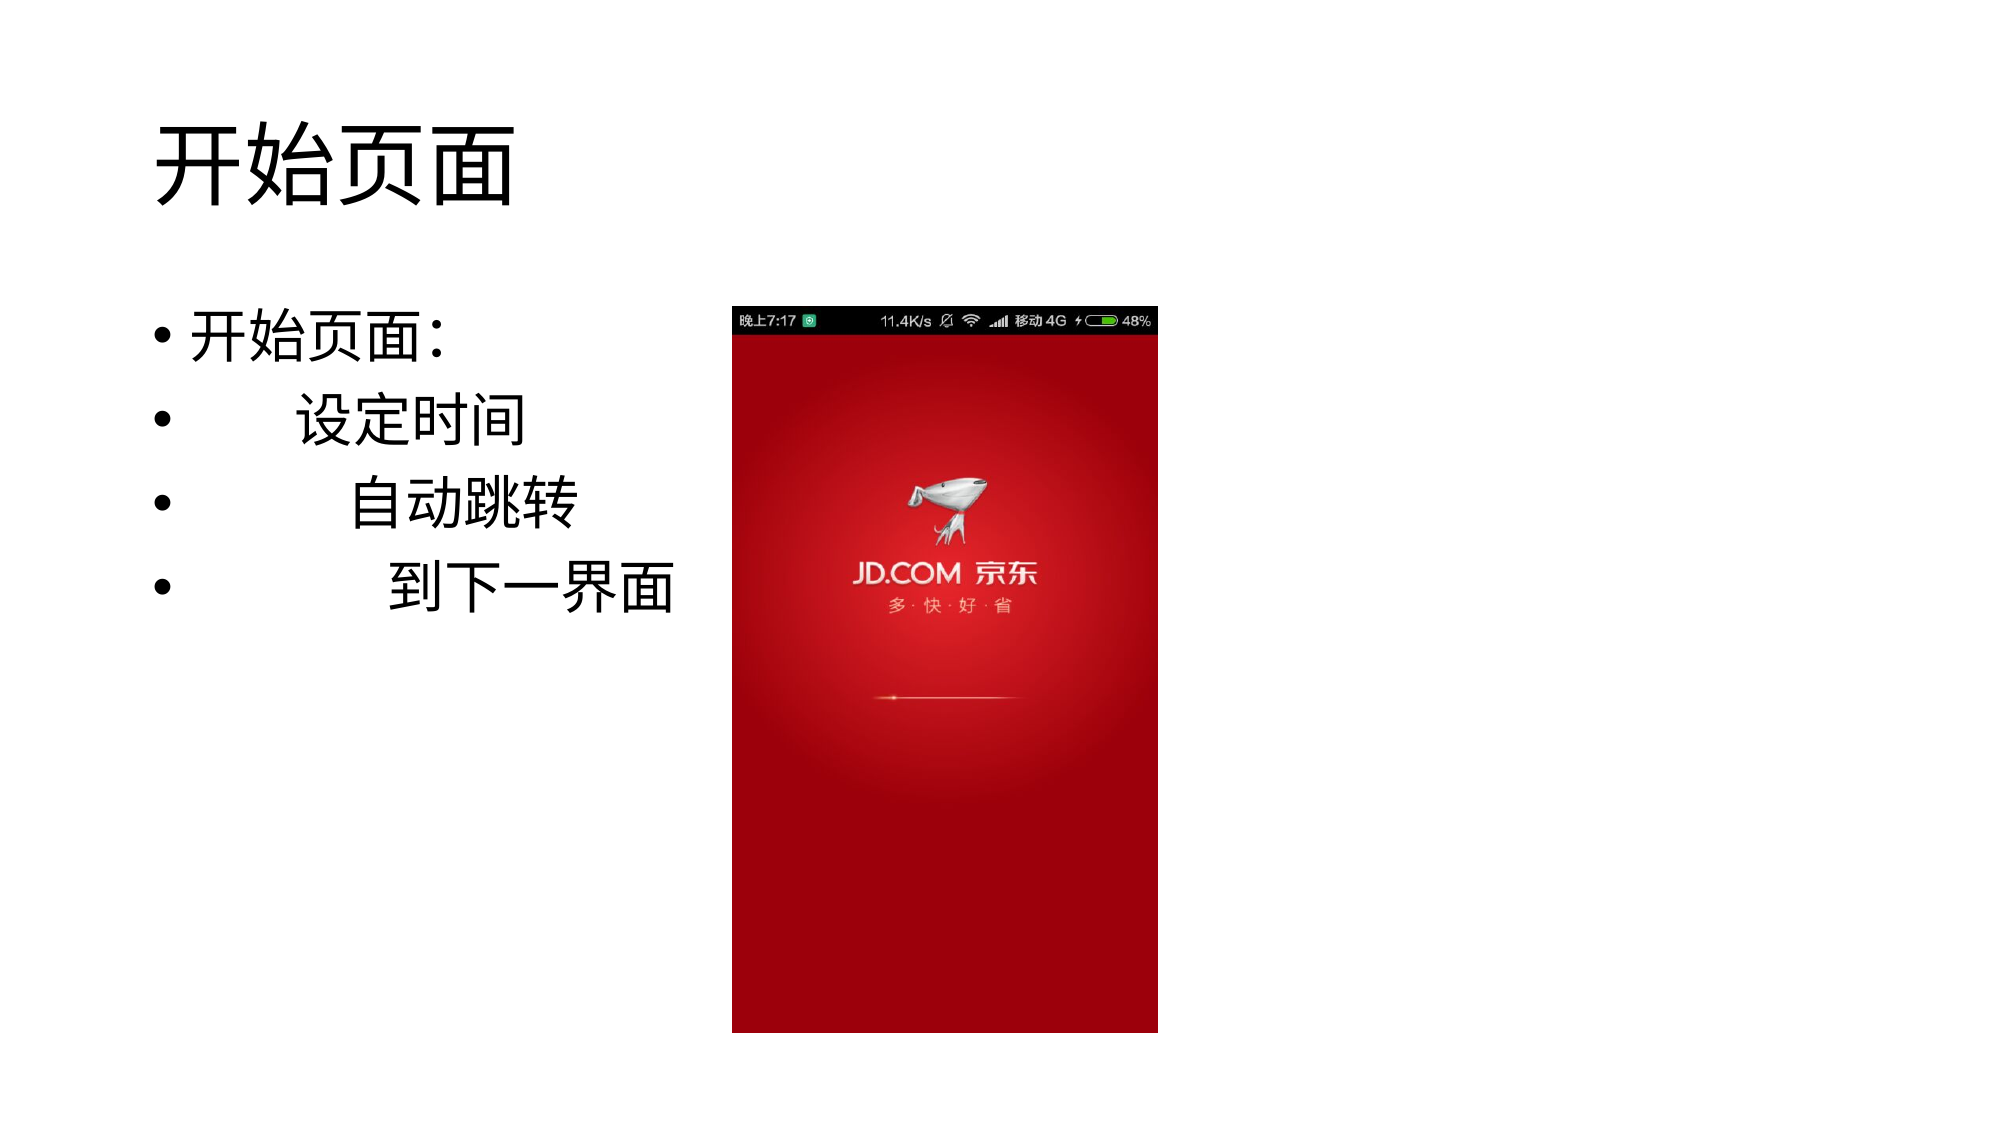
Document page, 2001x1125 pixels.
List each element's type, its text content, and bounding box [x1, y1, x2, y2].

picture [732, 306, 1158, 1033]
list 开始页面： 设定时间 自动跳转 到下一界面 [137, 299, 1863, 1014]
title 开始页面 [137, 59, 1863, 278]
